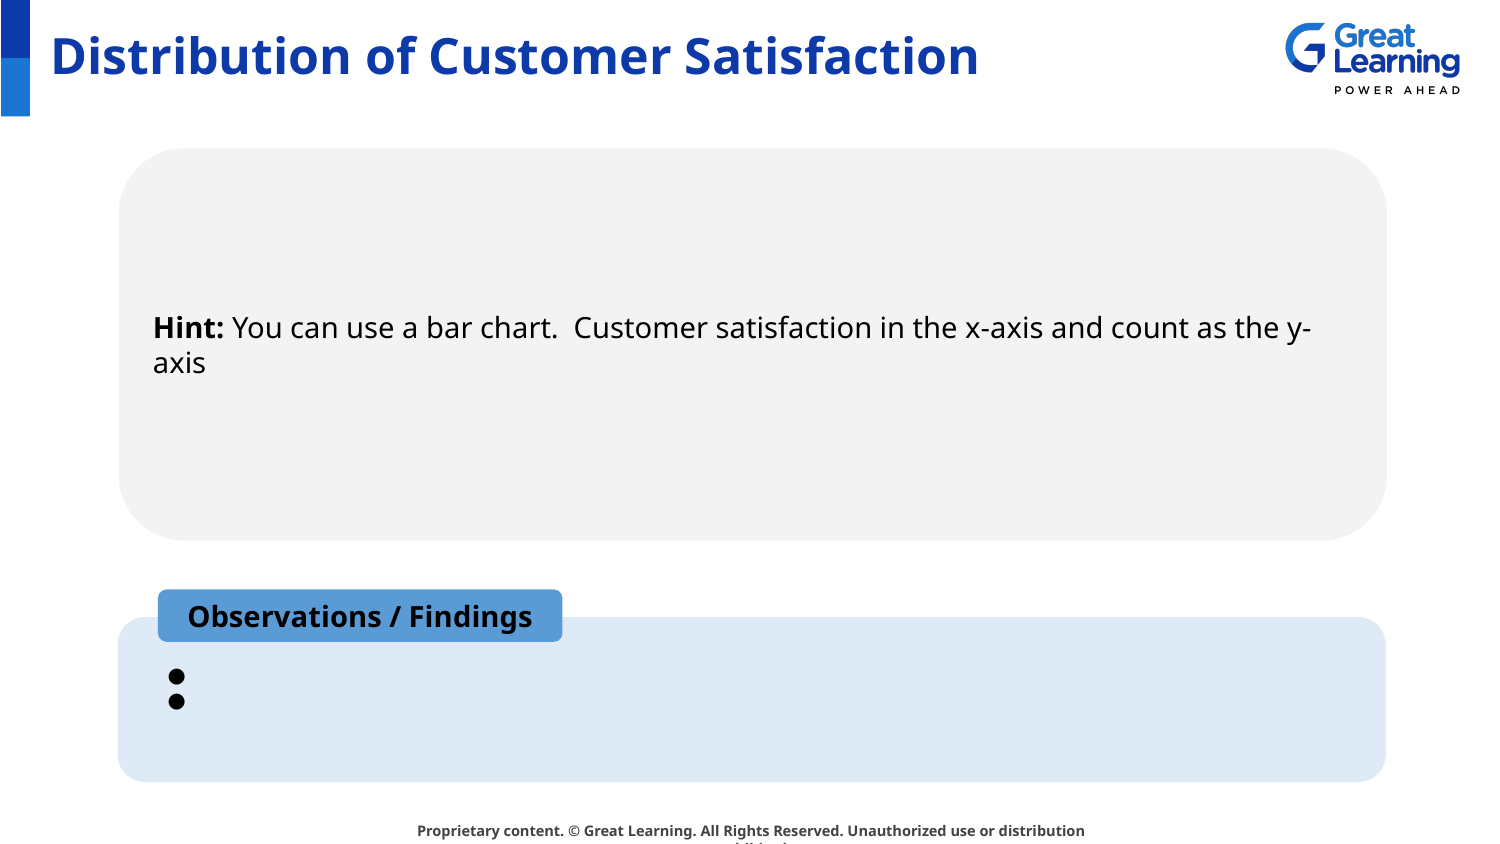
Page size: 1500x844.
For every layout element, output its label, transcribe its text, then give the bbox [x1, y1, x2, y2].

text_box [117, 617, 1386, 783]
text_box Hint: You can use a bar chart. Customer satisfaction in the x-axis and count as the y-axis [118, 148, 1387, 541]
text_box Observations / Findings [157, 589, 563, 642]
text_box Distribution of Customer Satisfaction [35, 17, 1191, 100]
picture [1258, 11, 1487, 106]
